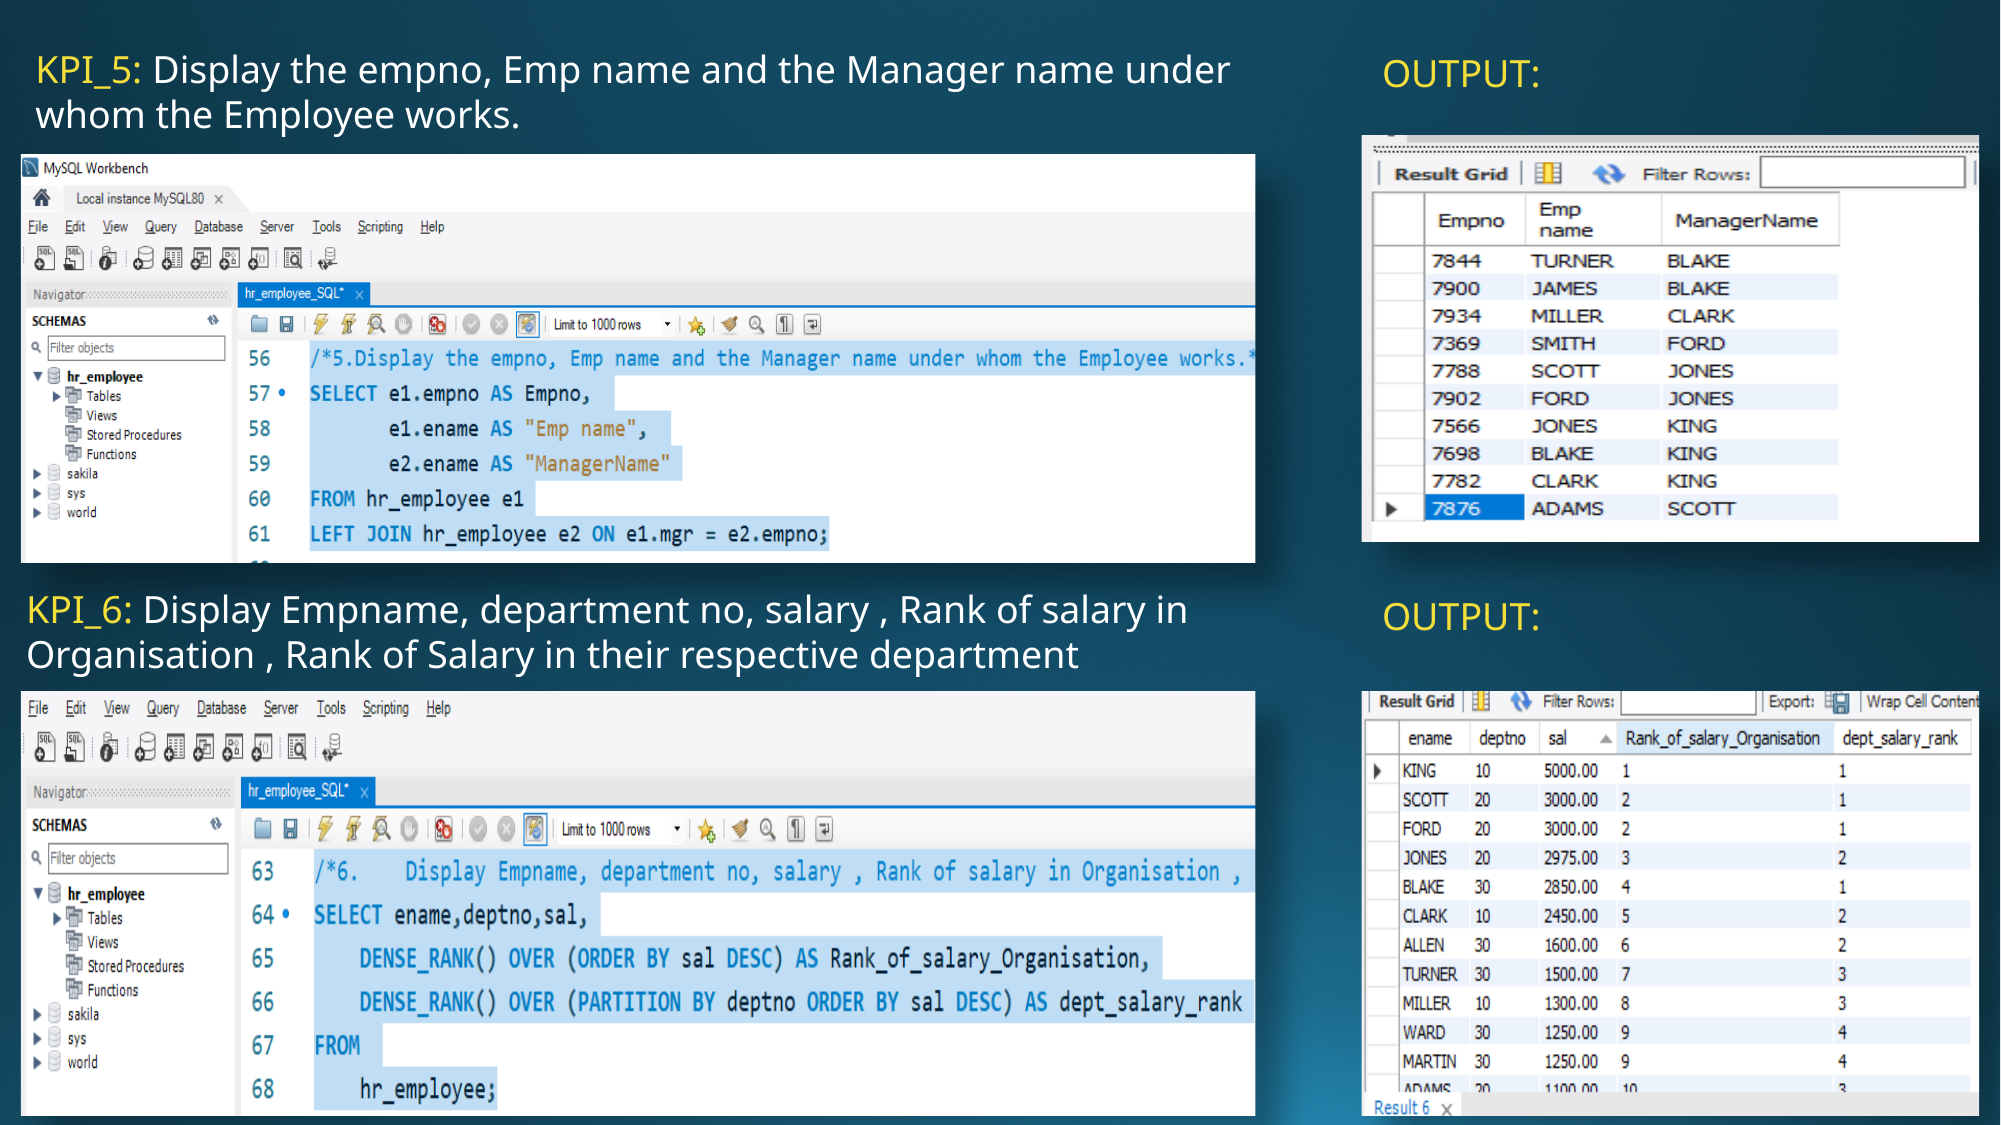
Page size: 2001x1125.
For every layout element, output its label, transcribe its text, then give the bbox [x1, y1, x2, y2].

text_box KPI_5: Display the empno, Emp name and the Manager name under whom the Employee works. [20, 39, 1362, 189]
picture [0, 0, 2001, 1125]
text_box OUTPUT: [1367, 42, 1556, 103]
text_box OUTPUT: [1367, 585, 1556, 646]
text_box KPI_6: Display Empname, department no, salary , Rank of salary in Organisation , Rank of Salary in their respective department [11, 578, 1317, 729]
